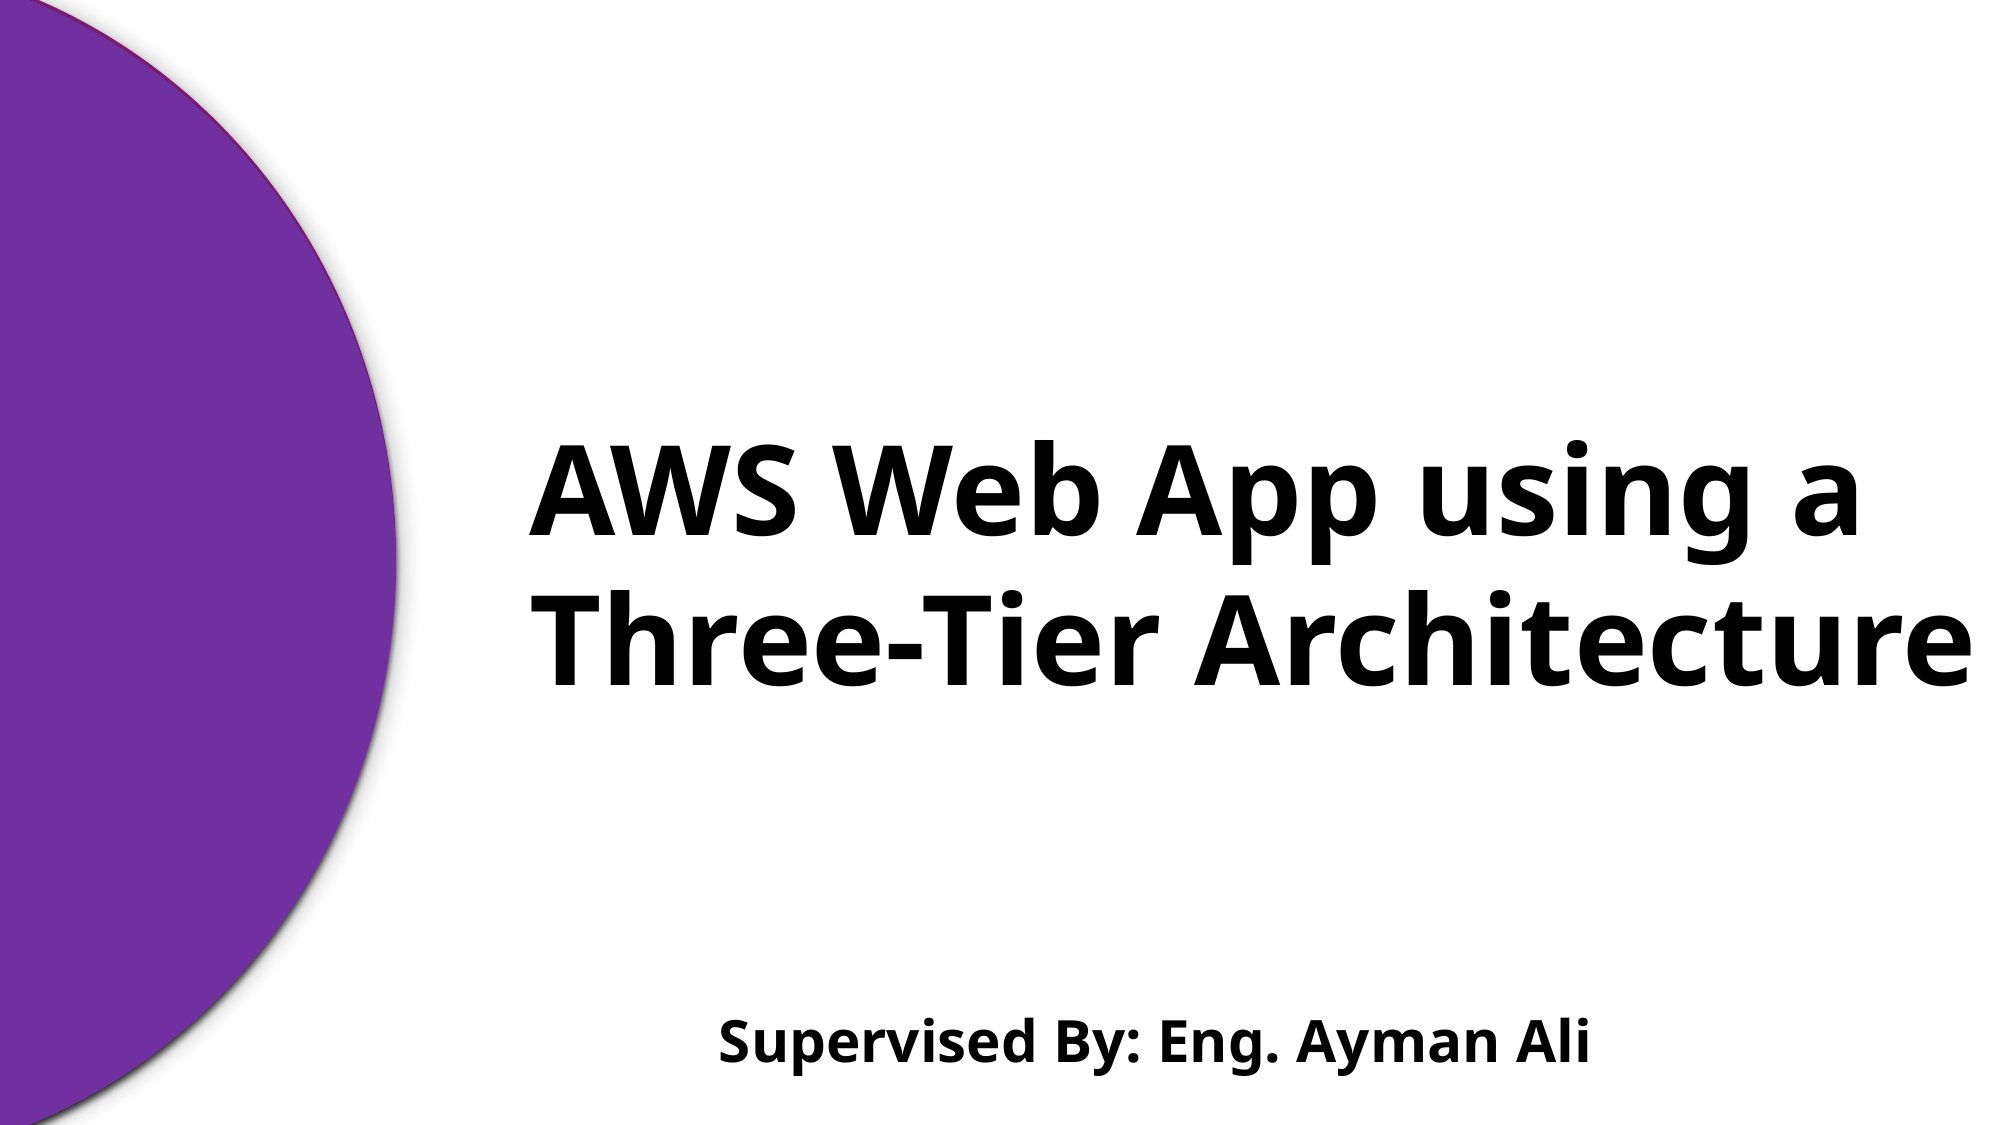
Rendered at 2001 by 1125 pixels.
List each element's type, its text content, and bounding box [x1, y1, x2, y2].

text_box AWS Web App using a Three-Tier Architecture [514, 403, 2000, 719]
text_box Supervised By: Eng. Ayman Ali [704, 996, 1742, 1082]
text_box [0, 0, 398, 1125]
text_box [36, 0, 342, 299]
